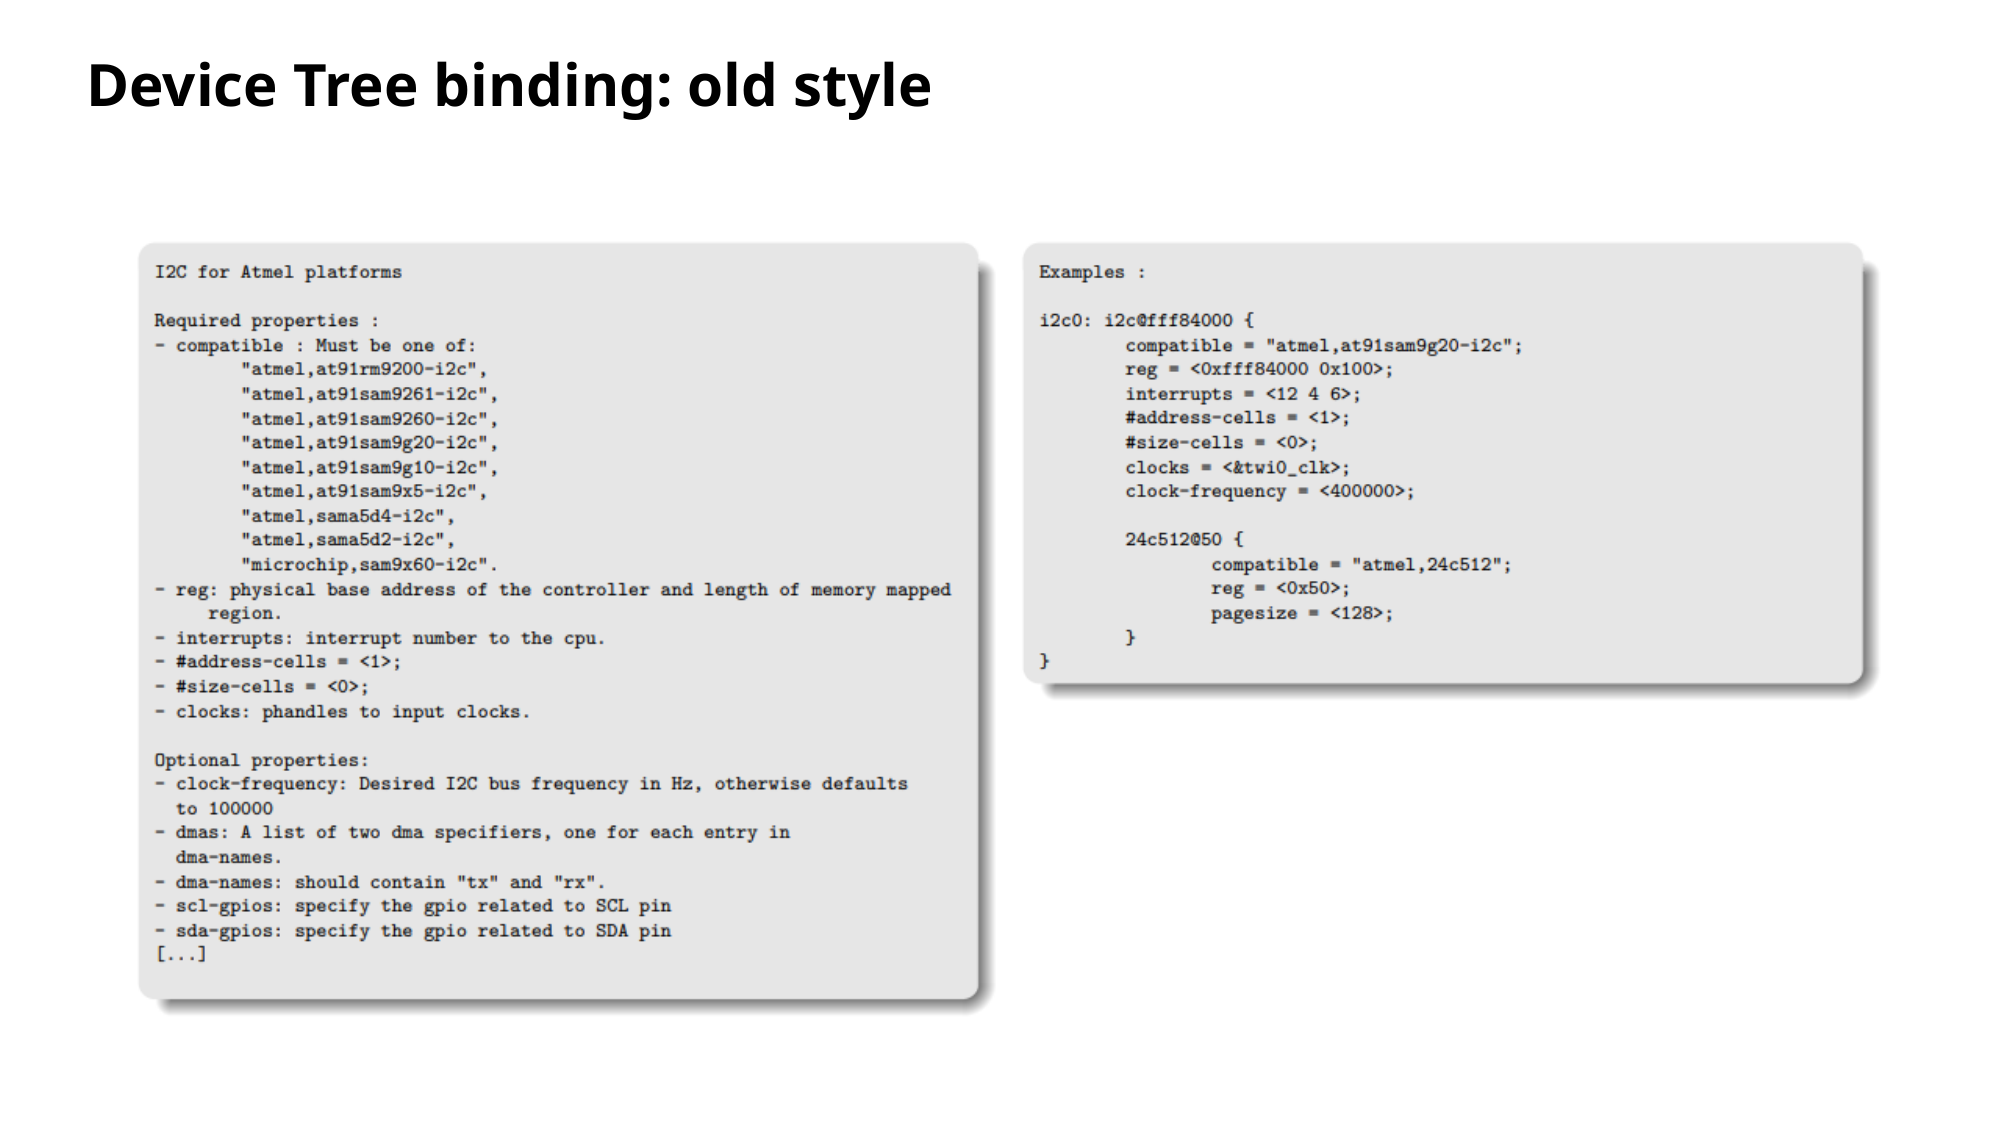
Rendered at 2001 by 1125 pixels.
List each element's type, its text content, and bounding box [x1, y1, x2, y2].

title Device Tree binding: old style [71, 19, 1927, 157]
picture [97, 156, 1902, 1026]
